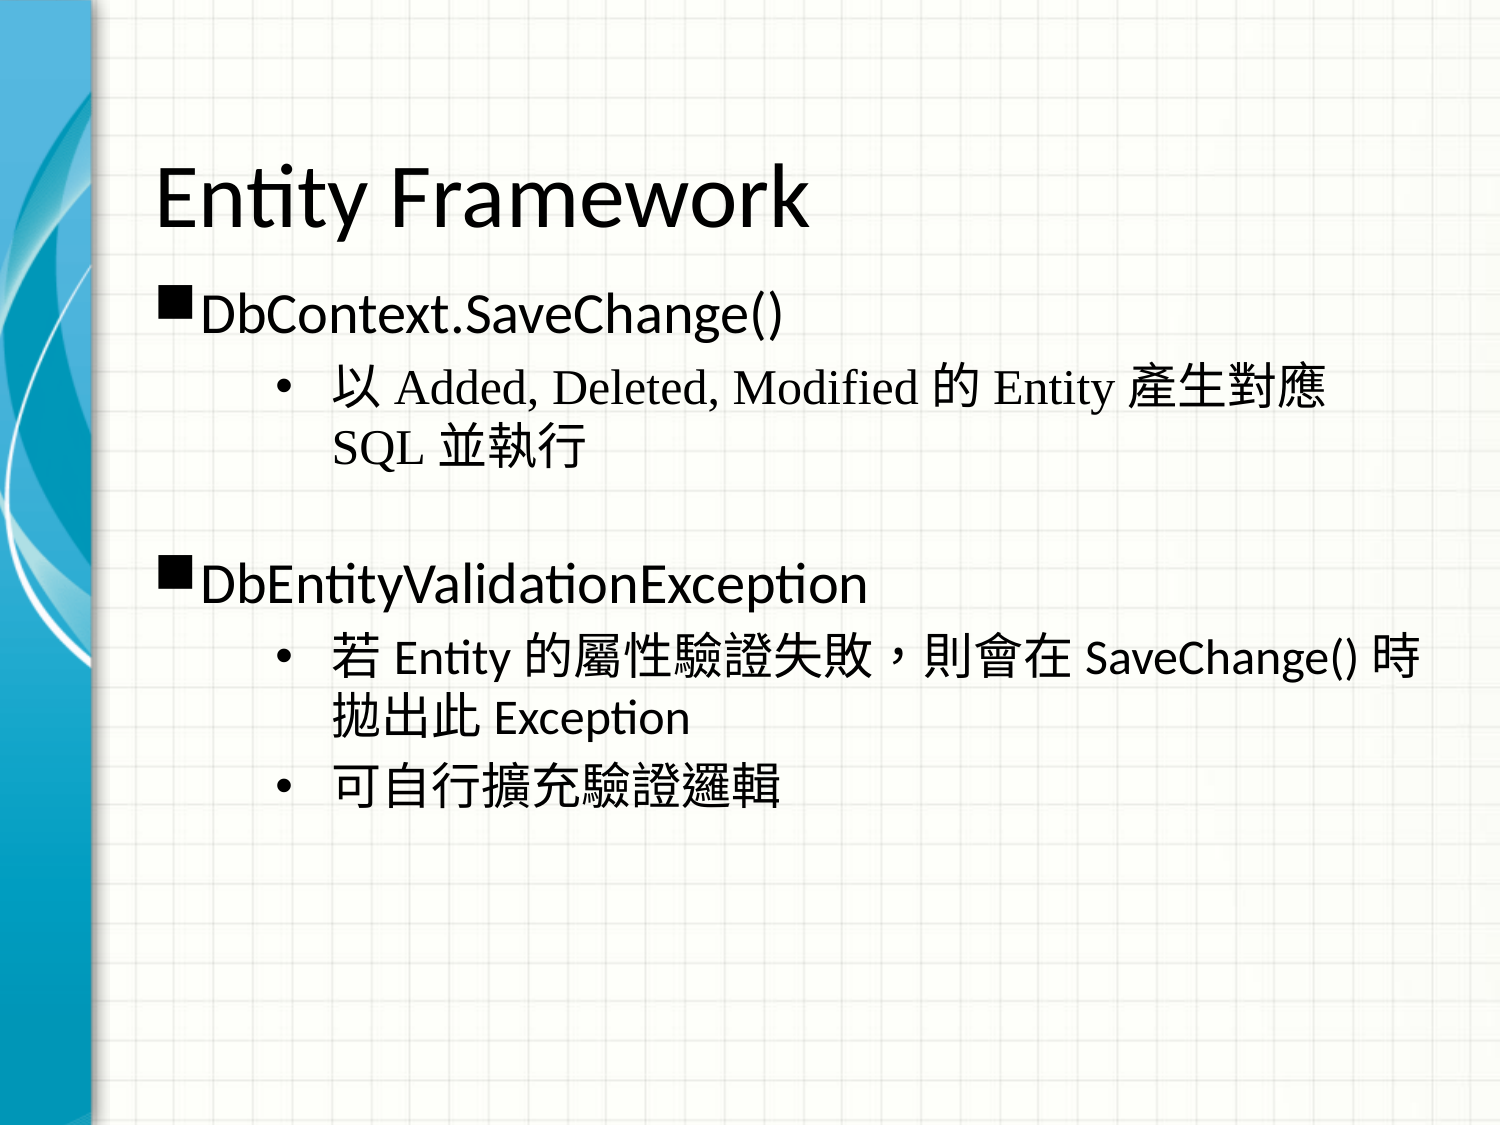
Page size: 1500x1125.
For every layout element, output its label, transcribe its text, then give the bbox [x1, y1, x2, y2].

picture [0, 0, 1500, 1125]
title Entity Framework [138, 125, 1448, 256]
list DbContext.SaveChange() 以Added, Deleted, Modified的Entity產生對應SQL並執行 DbEntityValidationException 若Entity的屬性驗證失敗，則會在SaveChange()時拋出此Exception 可自行擴充驗證邏輯 [138, 267, 1448, 1024]
